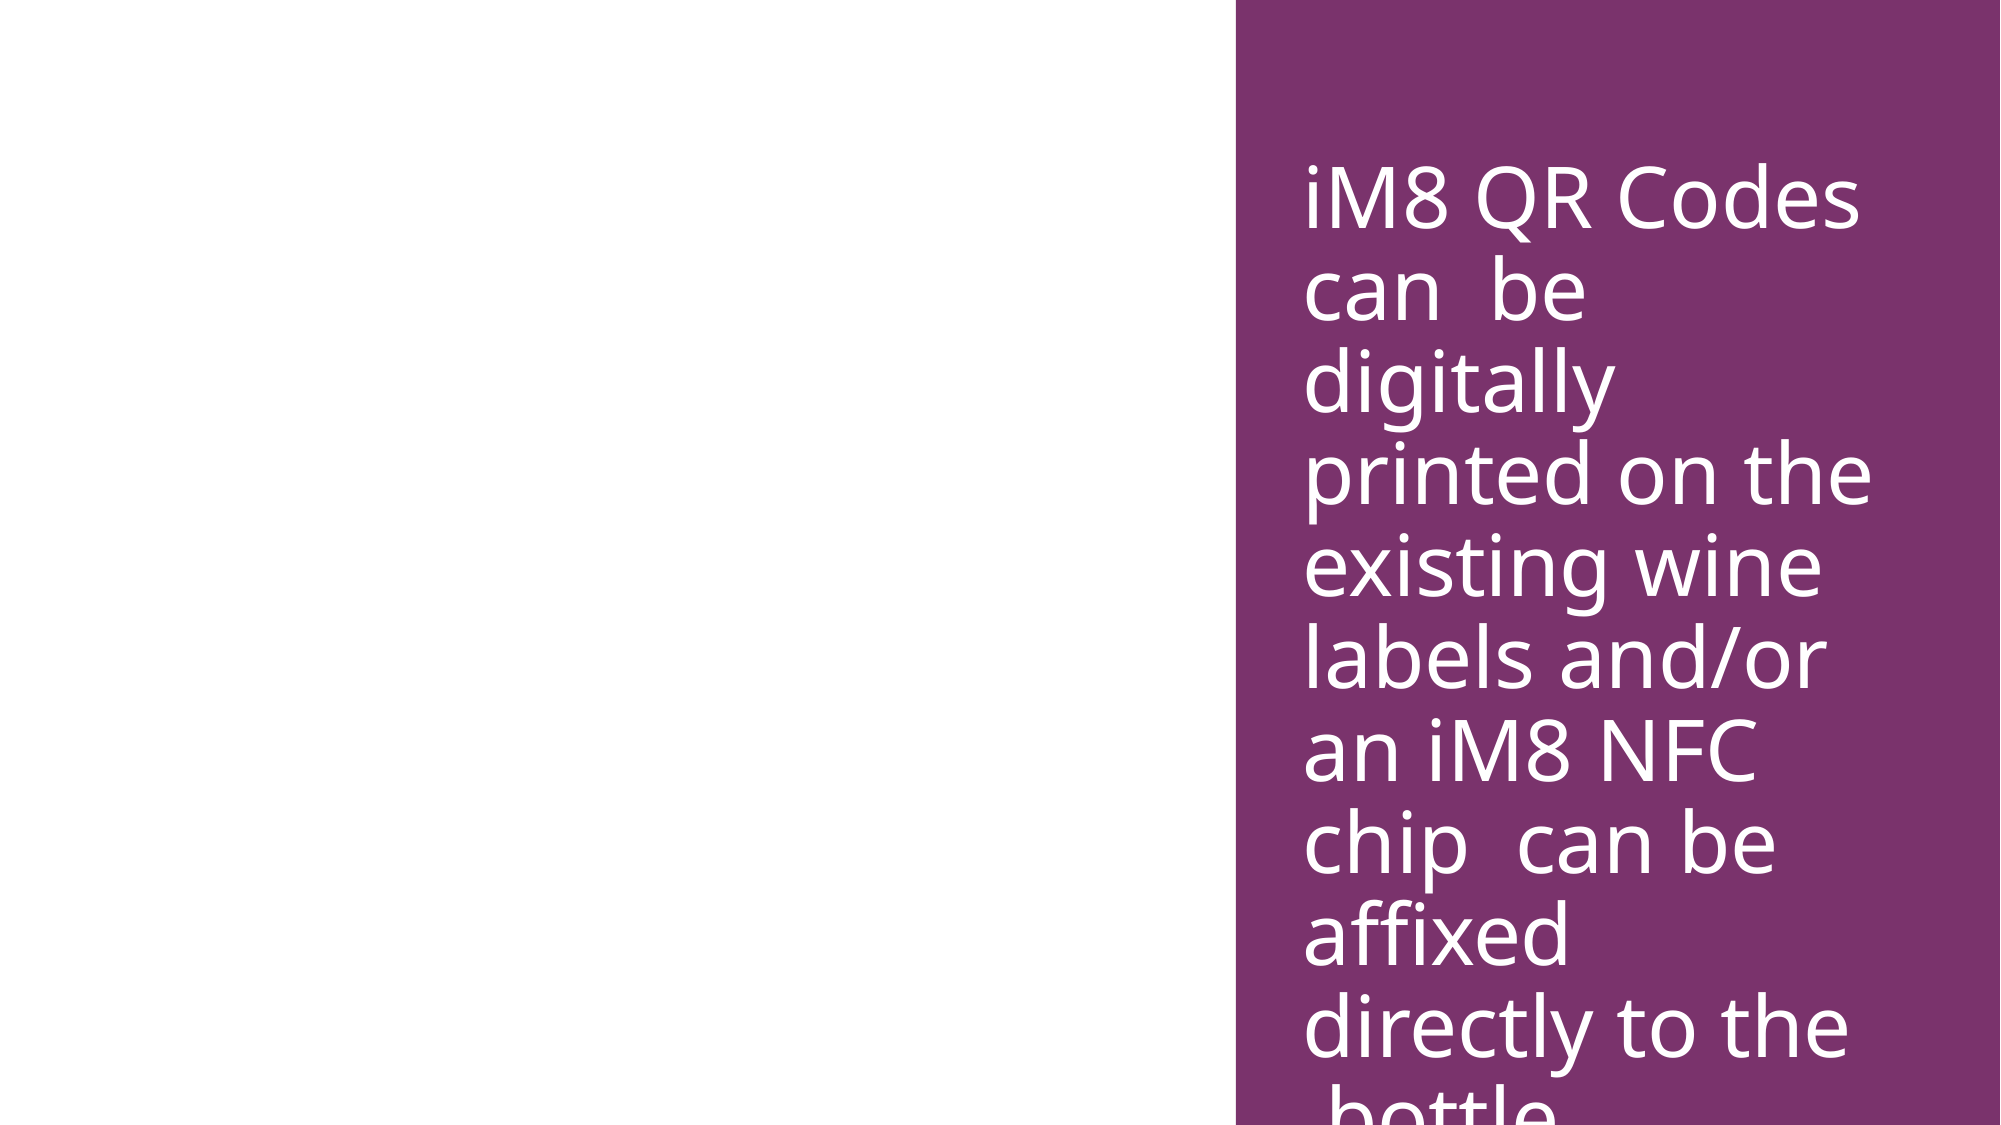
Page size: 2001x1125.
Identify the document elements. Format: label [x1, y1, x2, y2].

text_box [1235, 0, 2000, 1125]
